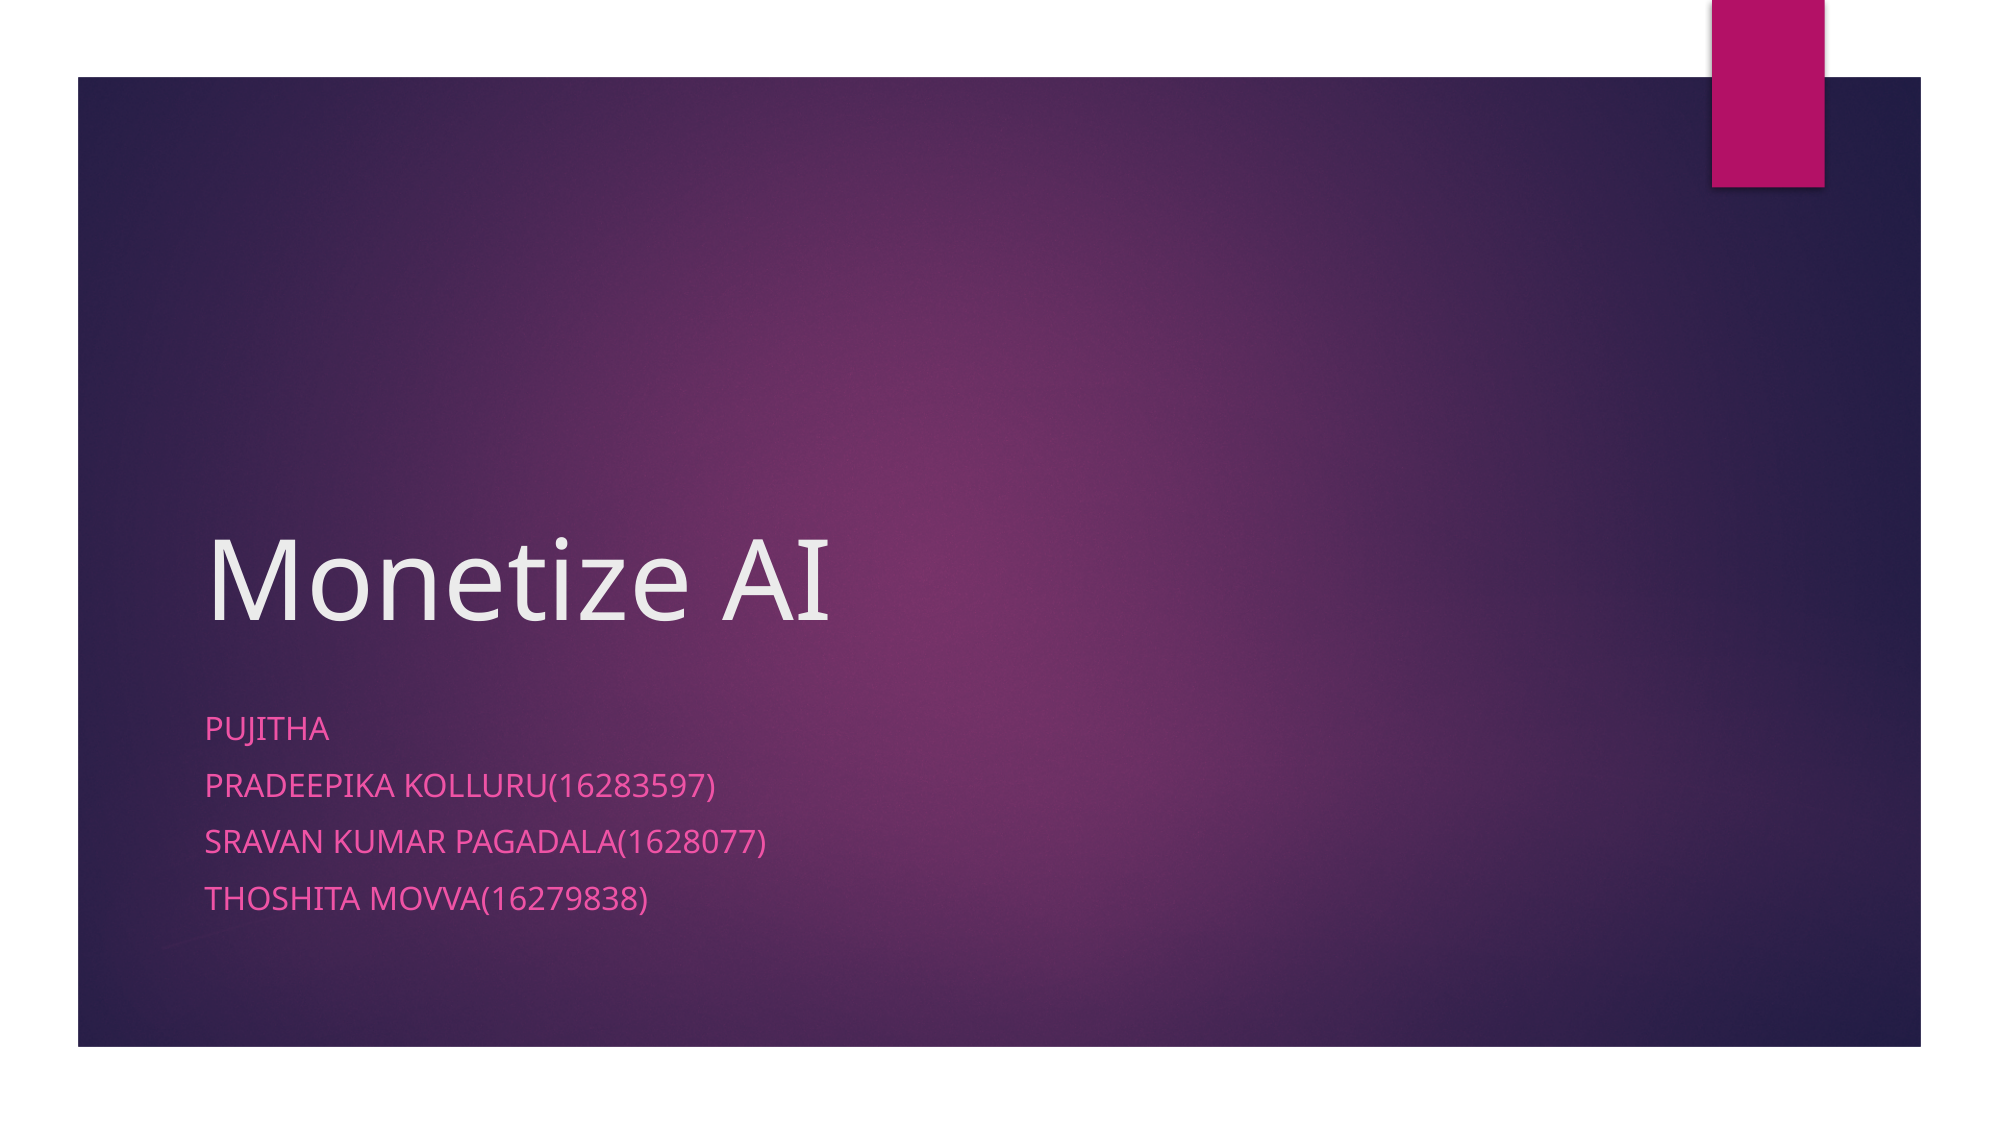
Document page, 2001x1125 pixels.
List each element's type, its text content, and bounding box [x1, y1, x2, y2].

subtitle Pujitha Pradeepika Kolluru(16283597) Sravan Kumar pagadala(1628077) Thoshita movva(16279838) [189, 700, 1638, 925]
title Monetize AI [189, 211, 1638, 651]
